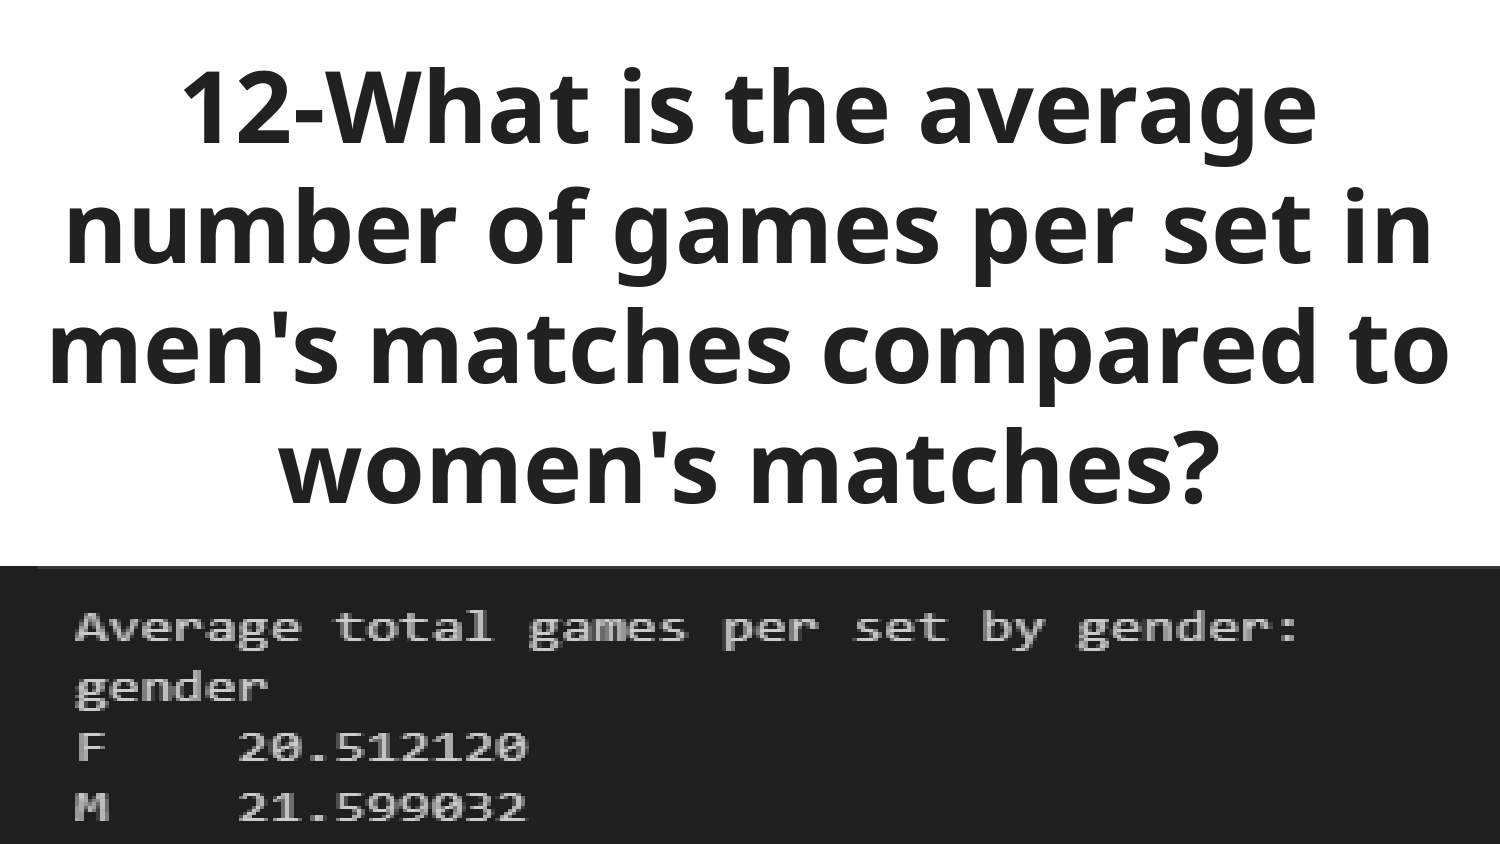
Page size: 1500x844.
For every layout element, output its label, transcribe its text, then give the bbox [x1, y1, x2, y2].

picture [0, 566, 1500, 844]
title 12-What is the average number of games per set in men's matches compared to women's matches? [0, 0, 1500, 566]
